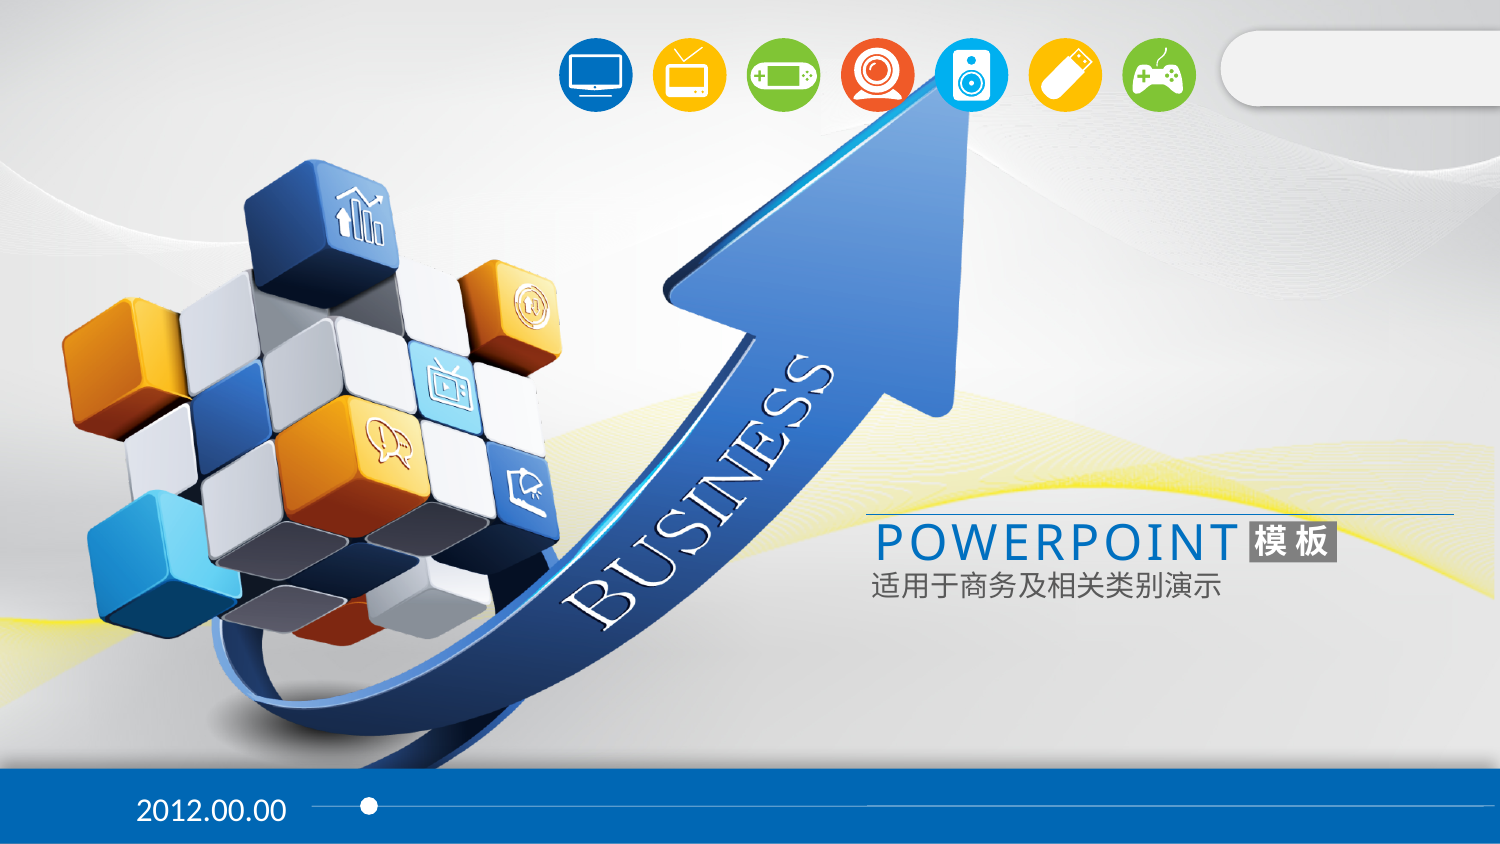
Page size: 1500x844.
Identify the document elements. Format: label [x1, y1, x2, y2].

text_box [652, 37, 727, 113]
text_box [746, 37, 821, 113]
picture [0, 0, 1500, 844]
text_box [934, 37, 1009, 113]
text_box [1028, 37, 1103, 113]
text_box [840, 37, 915, 113]
text_box [1122, 37, 1197, 113]
text_box [558, 37, 633, 113]
text_box [855, 502, 1346, 579]
